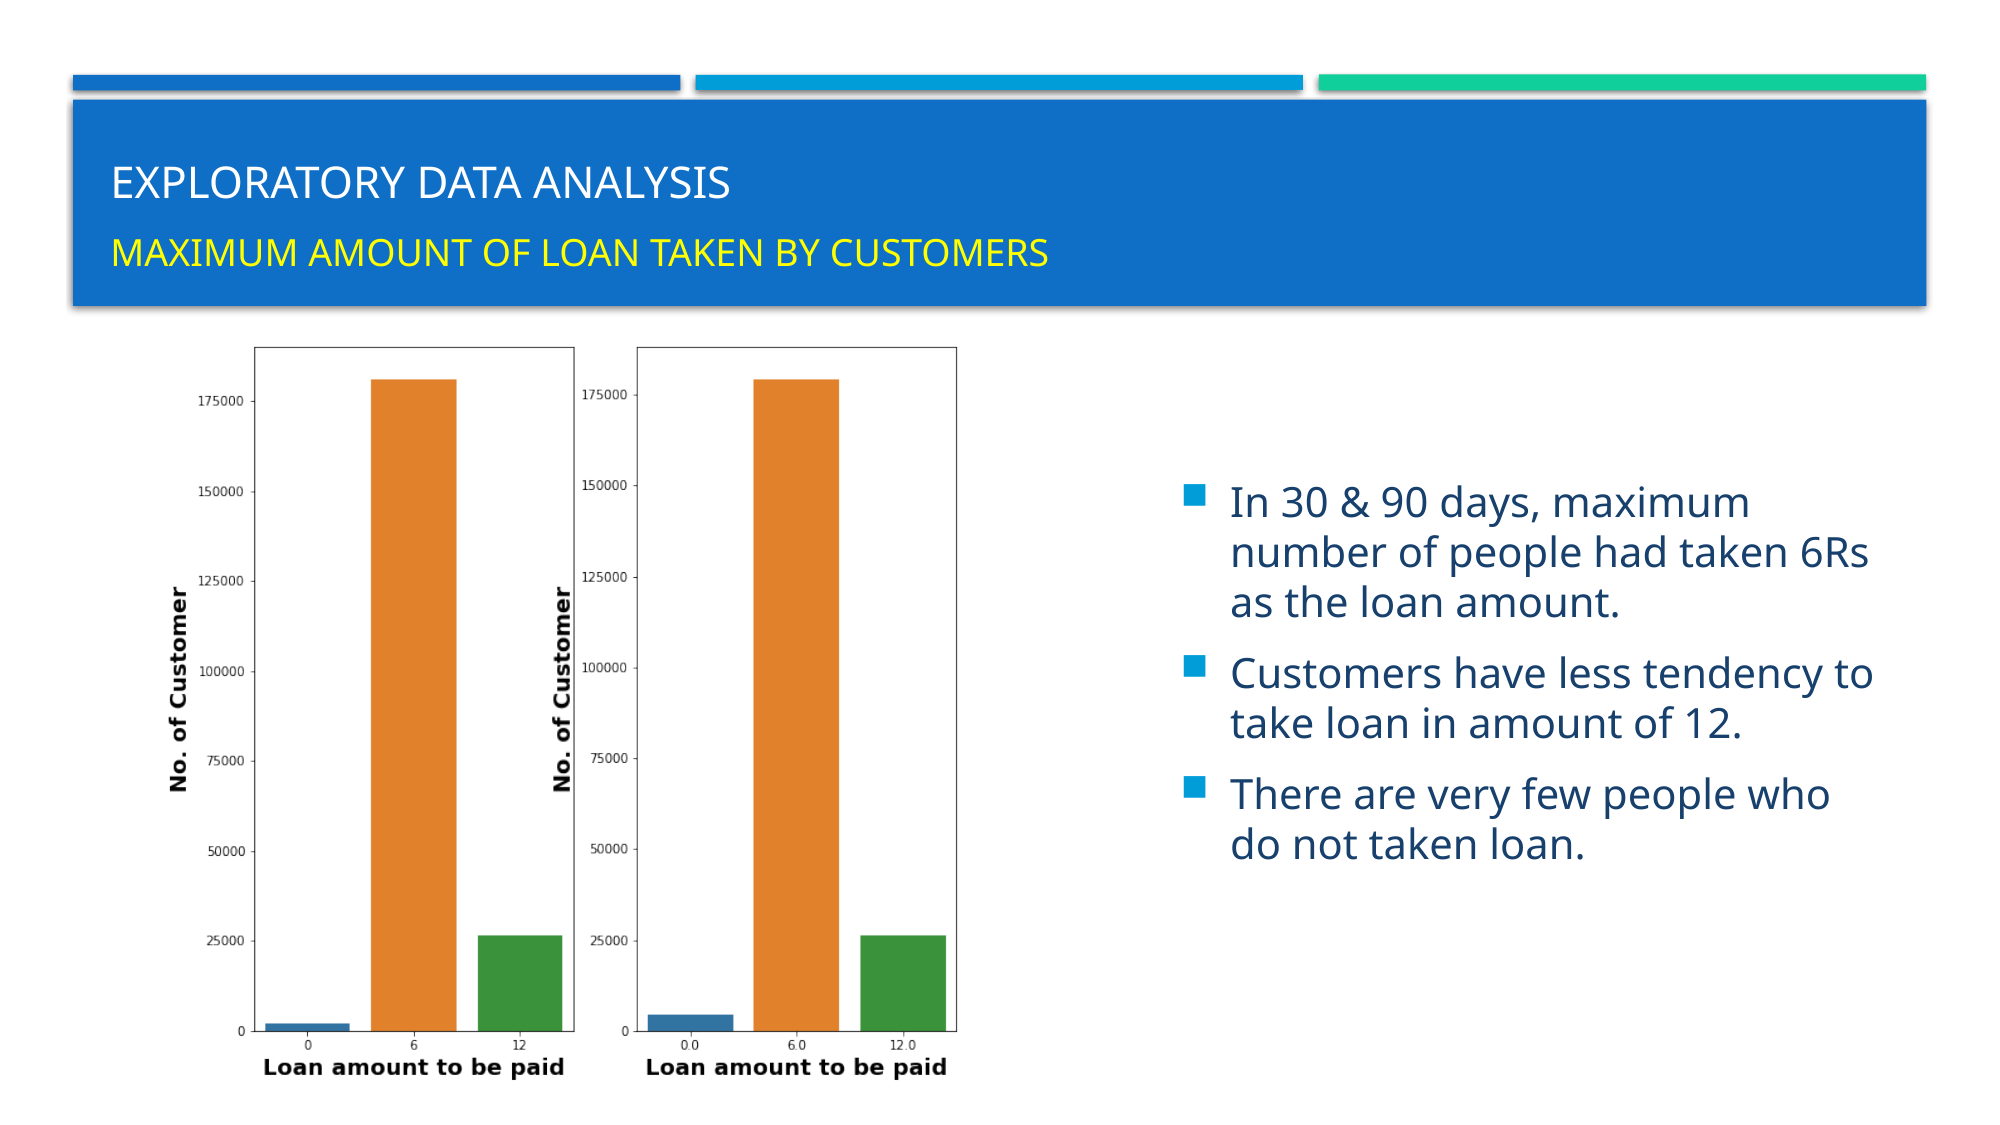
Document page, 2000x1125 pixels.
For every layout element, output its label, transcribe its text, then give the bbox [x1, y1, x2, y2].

list In 30 & 90 days, maximum number of people had taken 6Rs as the loan amount. Customers have less tendency to take loan in amount of 12. There are very few people who do not taken loan. [1165, 338, 1905, 1006]
title Exploratory Data Analysis Maximum amount of loan taken by customers [95, 119, 1905, 282]
picture [160, 337, 965, 1089]
